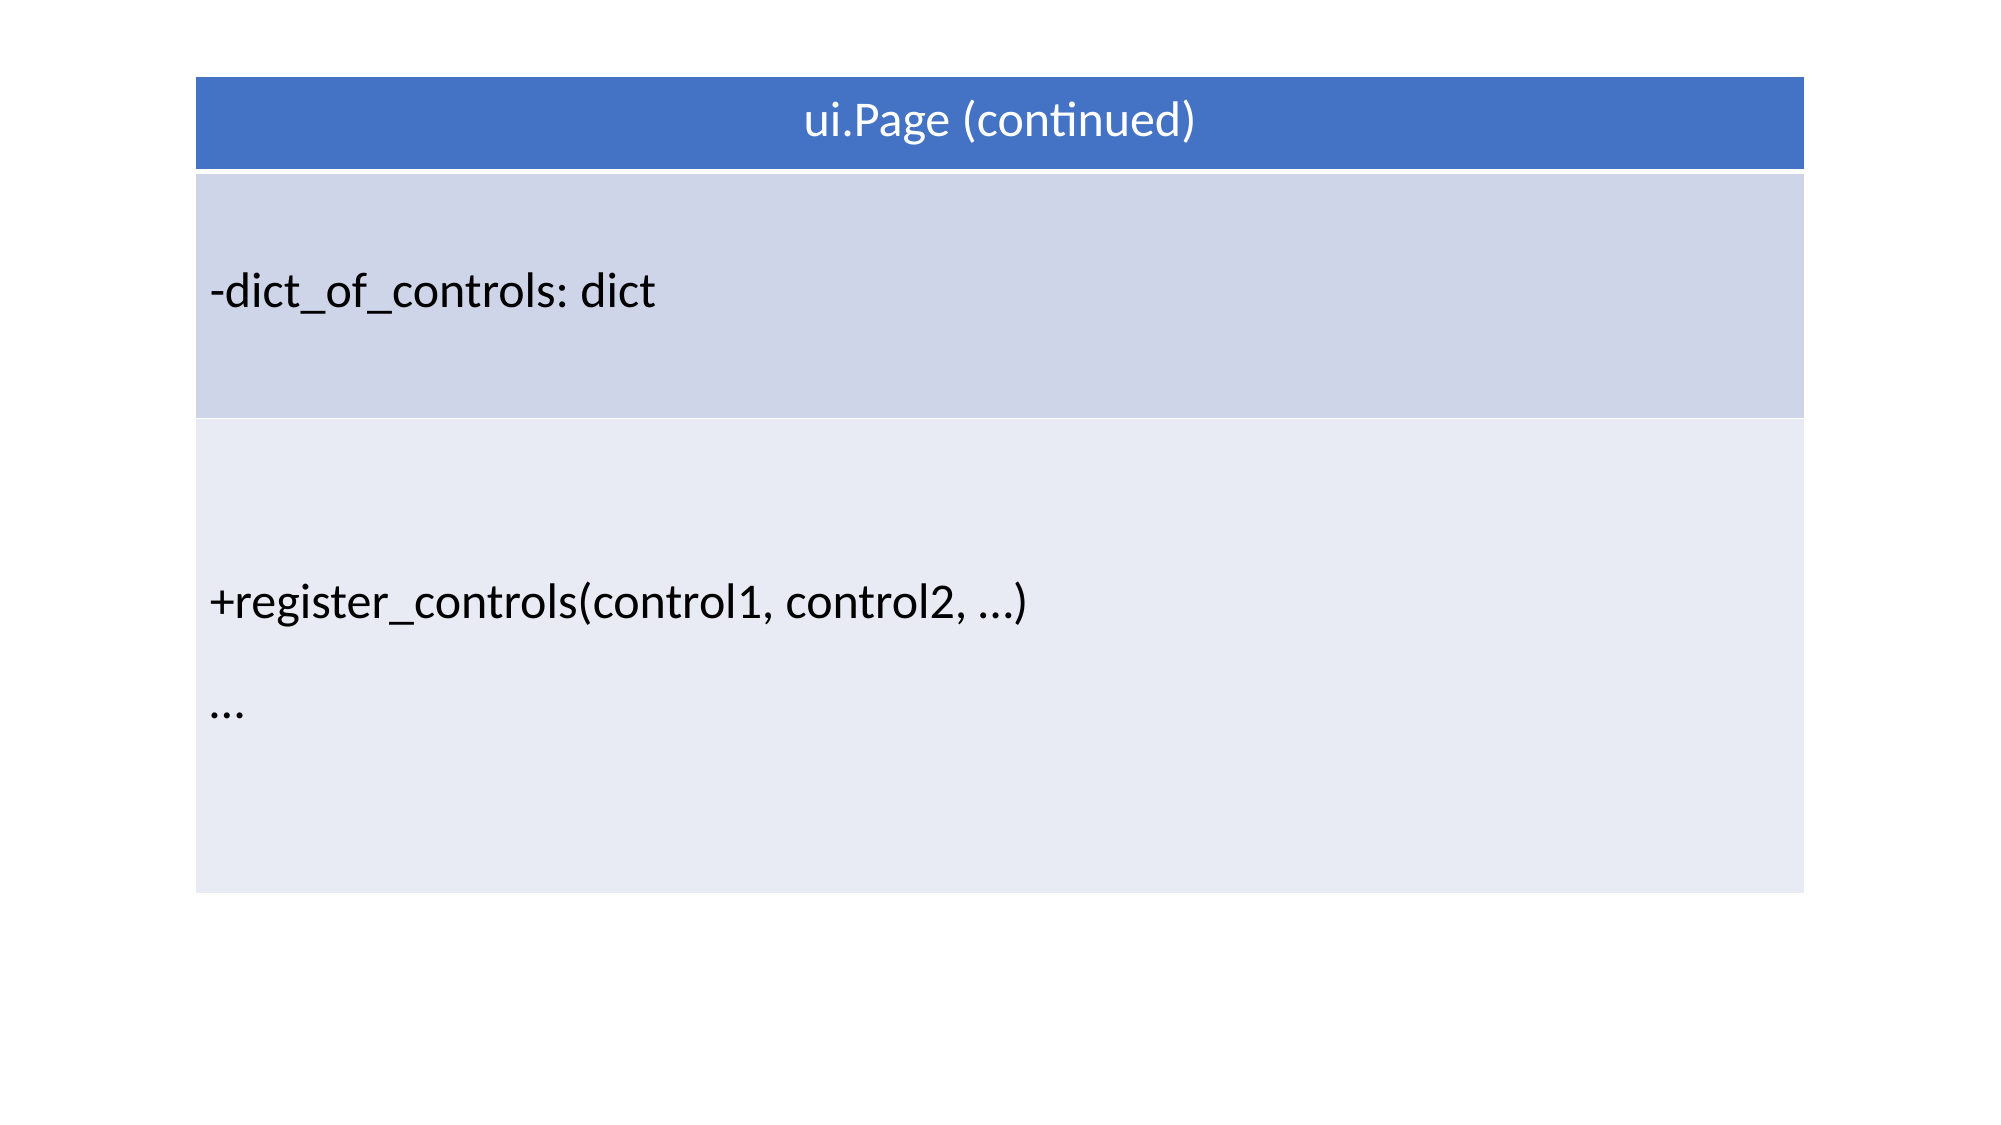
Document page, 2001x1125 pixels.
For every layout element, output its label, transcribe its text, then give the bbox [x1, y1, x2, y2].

table_header ui.Page (continued) [196, 77, 1804, 169]
table_cell +register_controls(control1, control2, …) … [196, 419, 1804, 893]
table_cell -dict_of_controls: dict [196, 174, 1804, 418]
